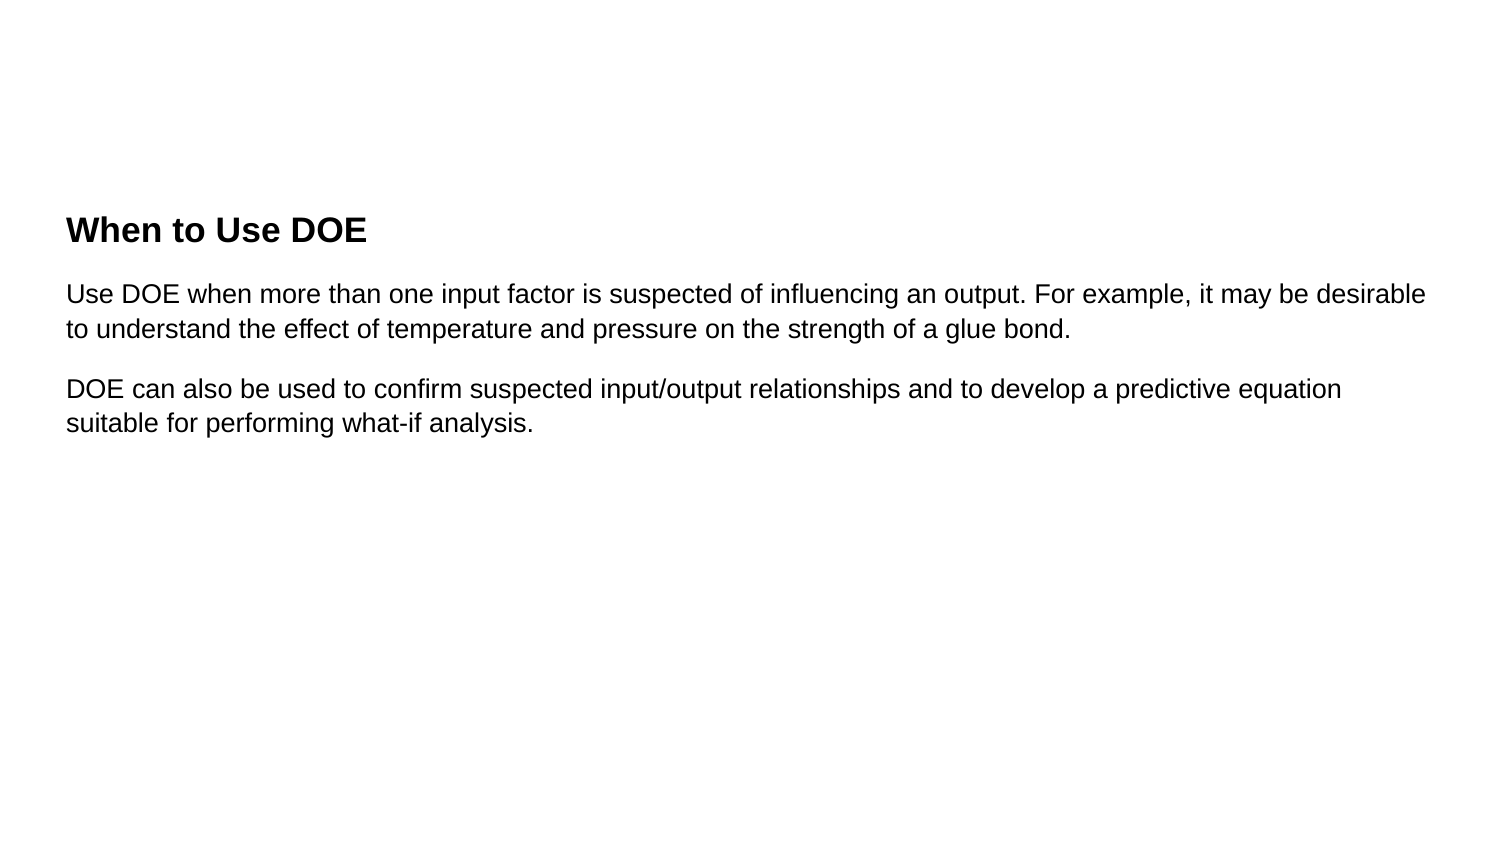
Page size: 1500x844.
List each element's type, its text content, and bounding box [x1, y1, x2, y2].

list When to Use DOE Use DOE when more than one input factor is suspected of influencing an output. For example, it may be desirable to understand the effect of temperature and pressure on the strength of a glue bond. DOE can also be used to confirm suspected input/output relationships and to develop a predictive equation suitable for performing what-if analysis. [51, 189, 1449, 750]
